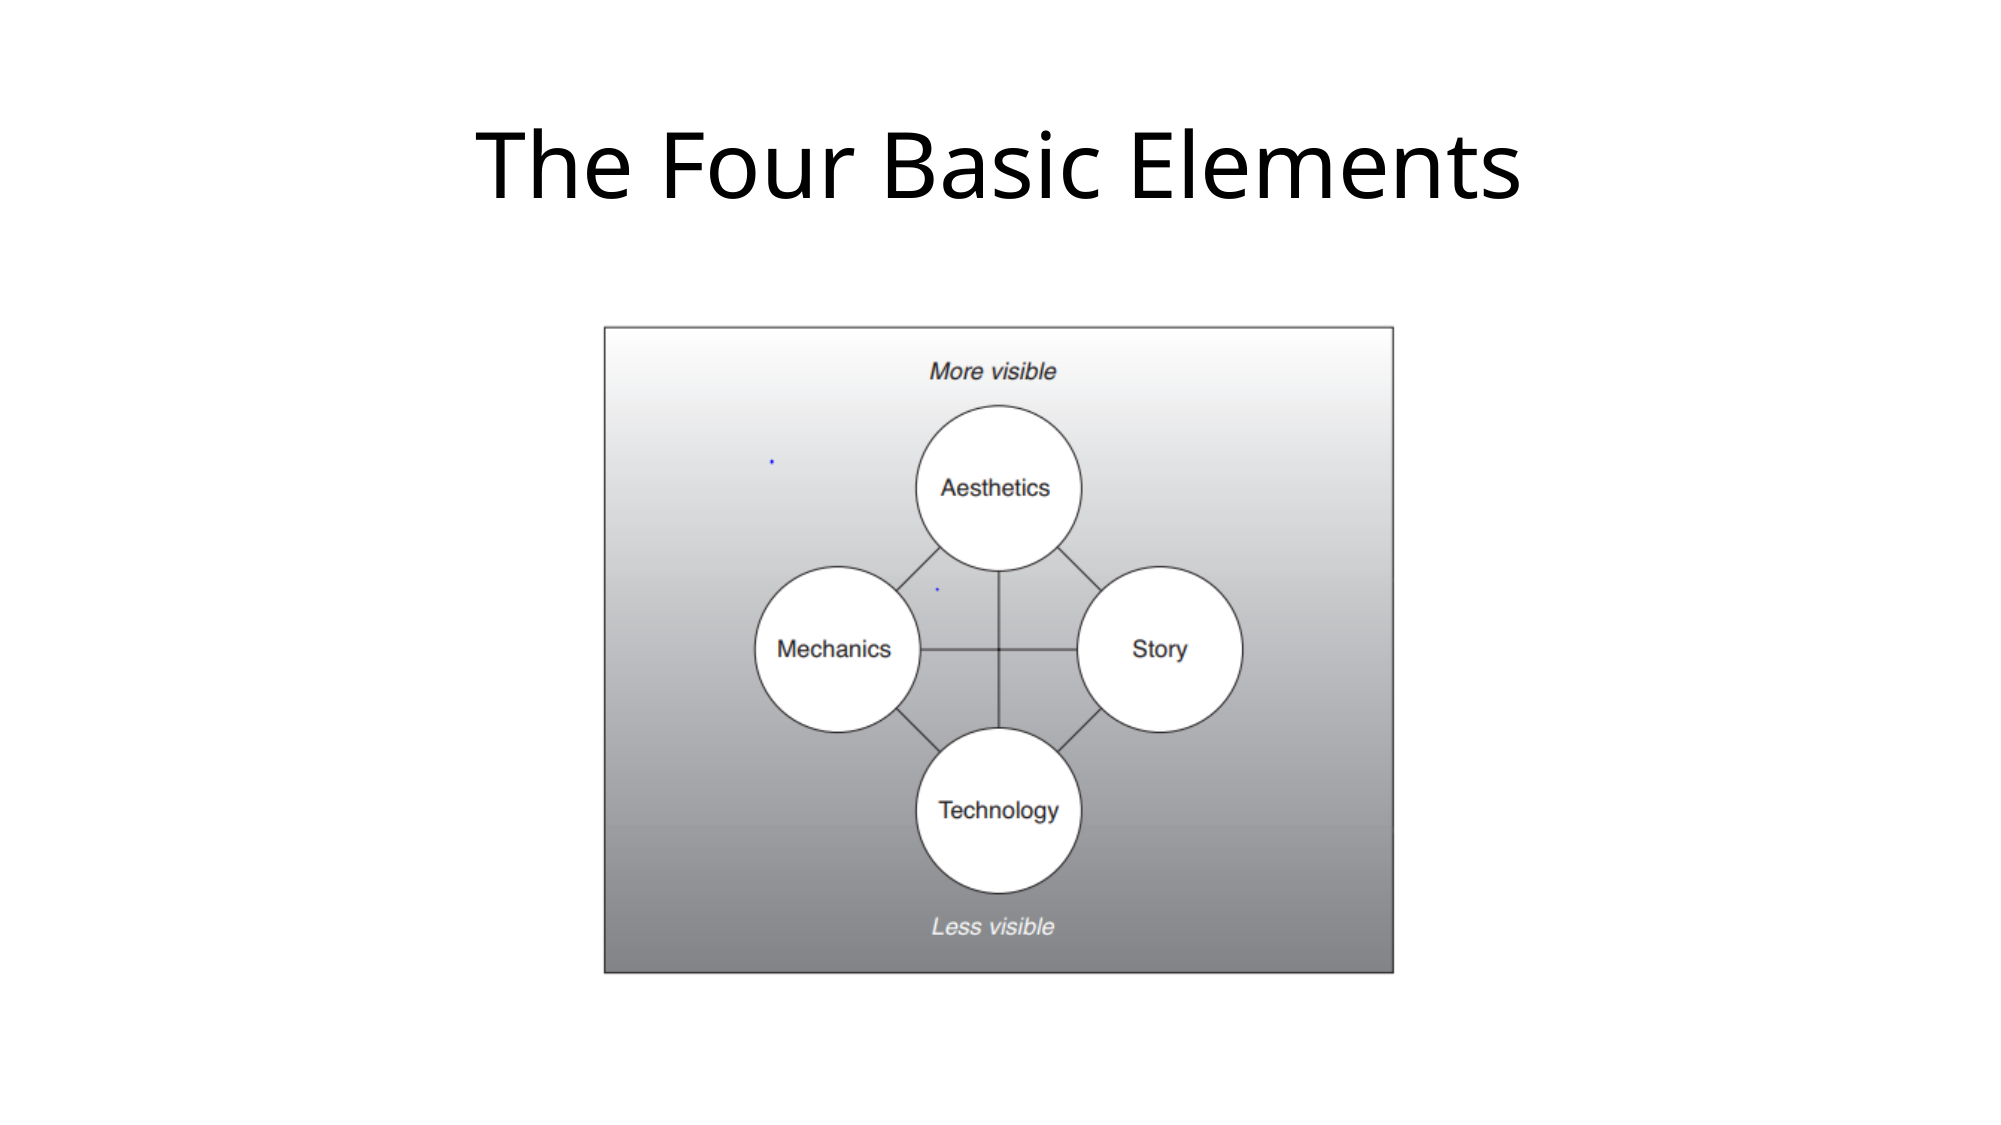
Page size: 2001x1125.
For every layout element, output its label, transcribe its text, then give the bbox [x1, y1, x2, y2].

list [564, 299, 1436, 1014]
title The Four Basic Elements [137, 59, 1863, 278]
